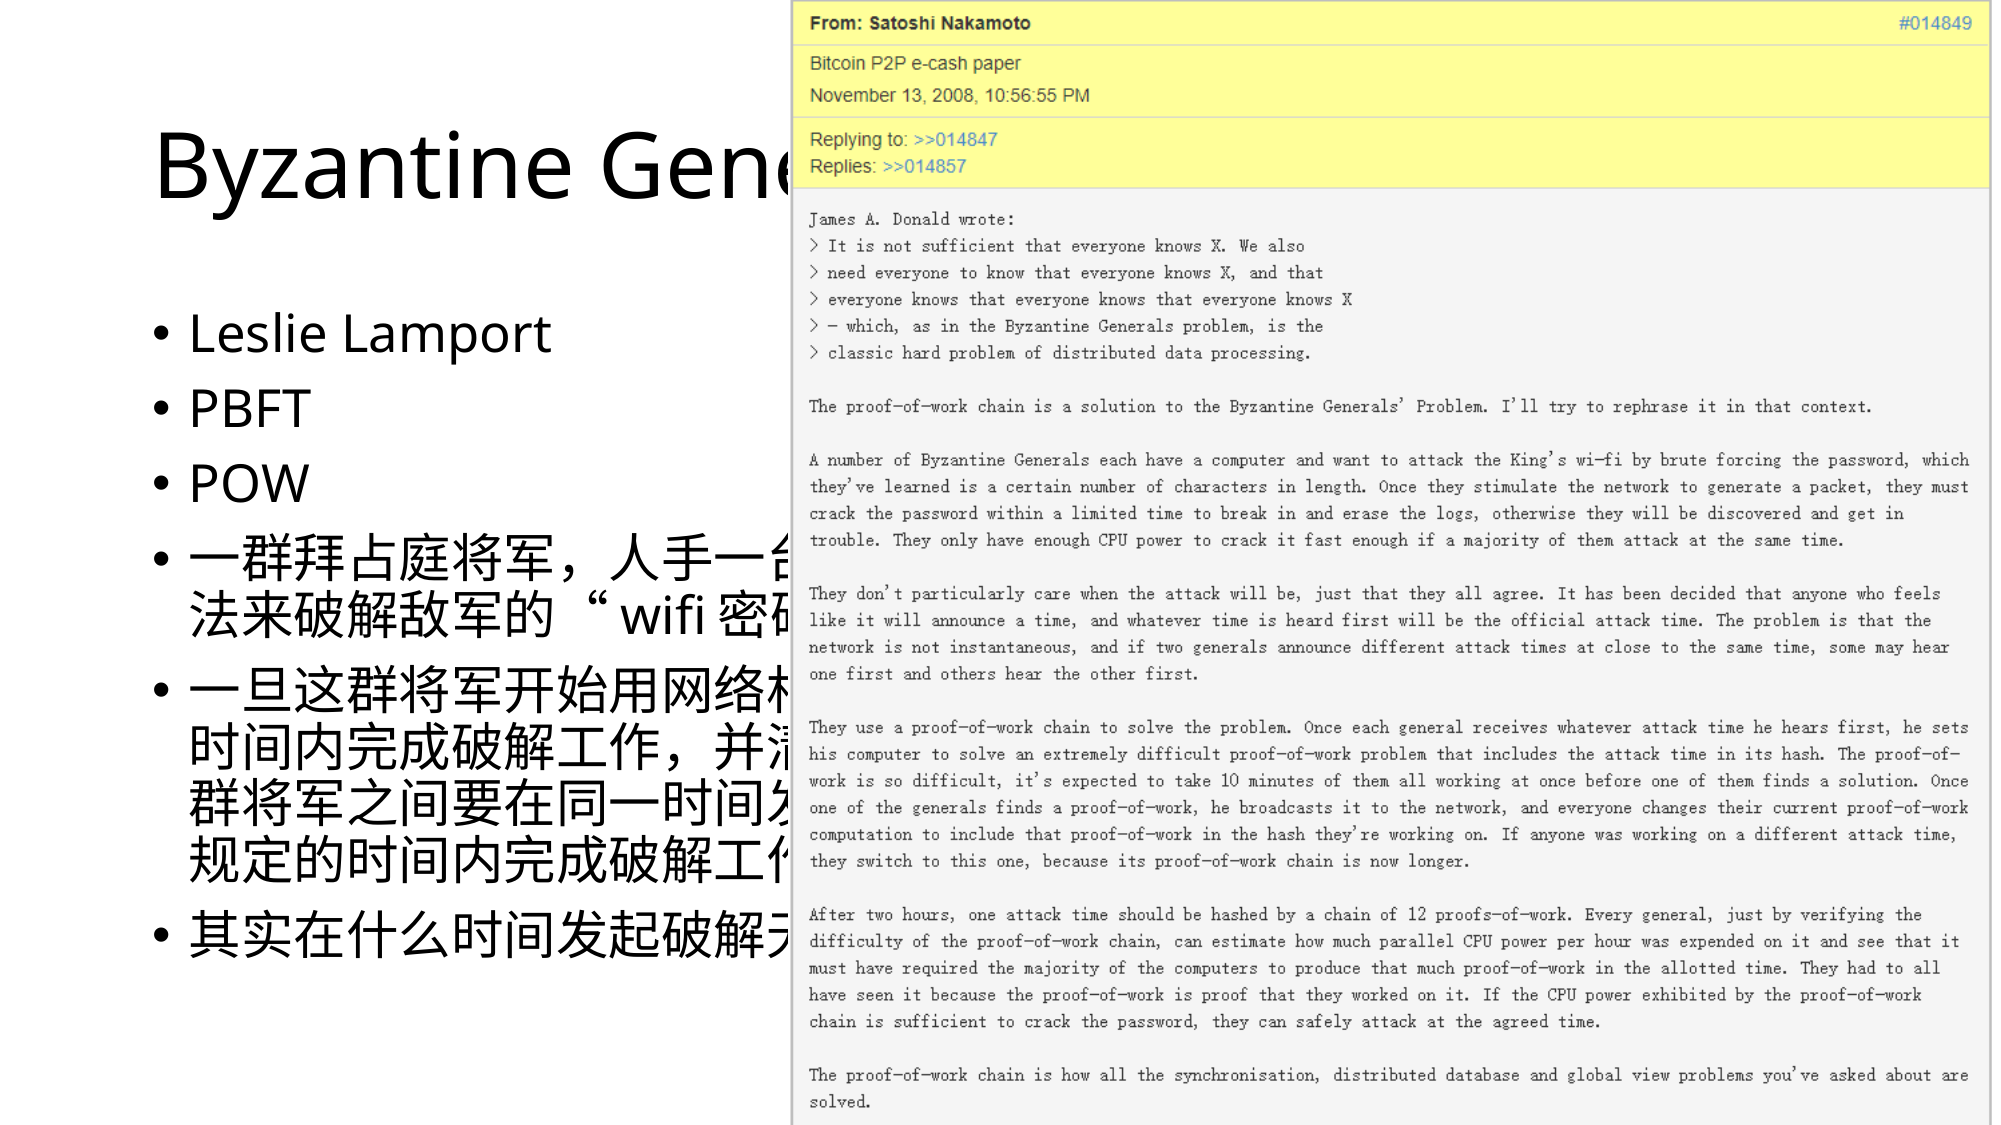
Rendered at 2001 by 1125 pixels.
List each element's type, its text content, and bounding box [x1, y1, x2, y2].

list Leslie Lamport PBFT POW 一群拜占庭将军，人手一台电脑，并且这些将军想用“暴力破解”的算法来破解敌军的“wifi密码”，当然事先已经获取了密码的长度信息。﻿ 一旦这群将军开始用网络相互之间发送数据包，他们必须在一个限定的时间内完成破解工作，并清除记录，否则就会被发现。最重要的是，这群将军之间要在同一时间发起攻击和破解，这样才有足够的计算能力在规定的时间内完成破解工作。﻿ 其实在什么时间发起破解无所谓，关键是同时发起破解。 [137, 299, 788, 1014]
title Byzantine Generals' Problem [137, 59, 788, 278]
picture [788, 0, 2000, 1125]
